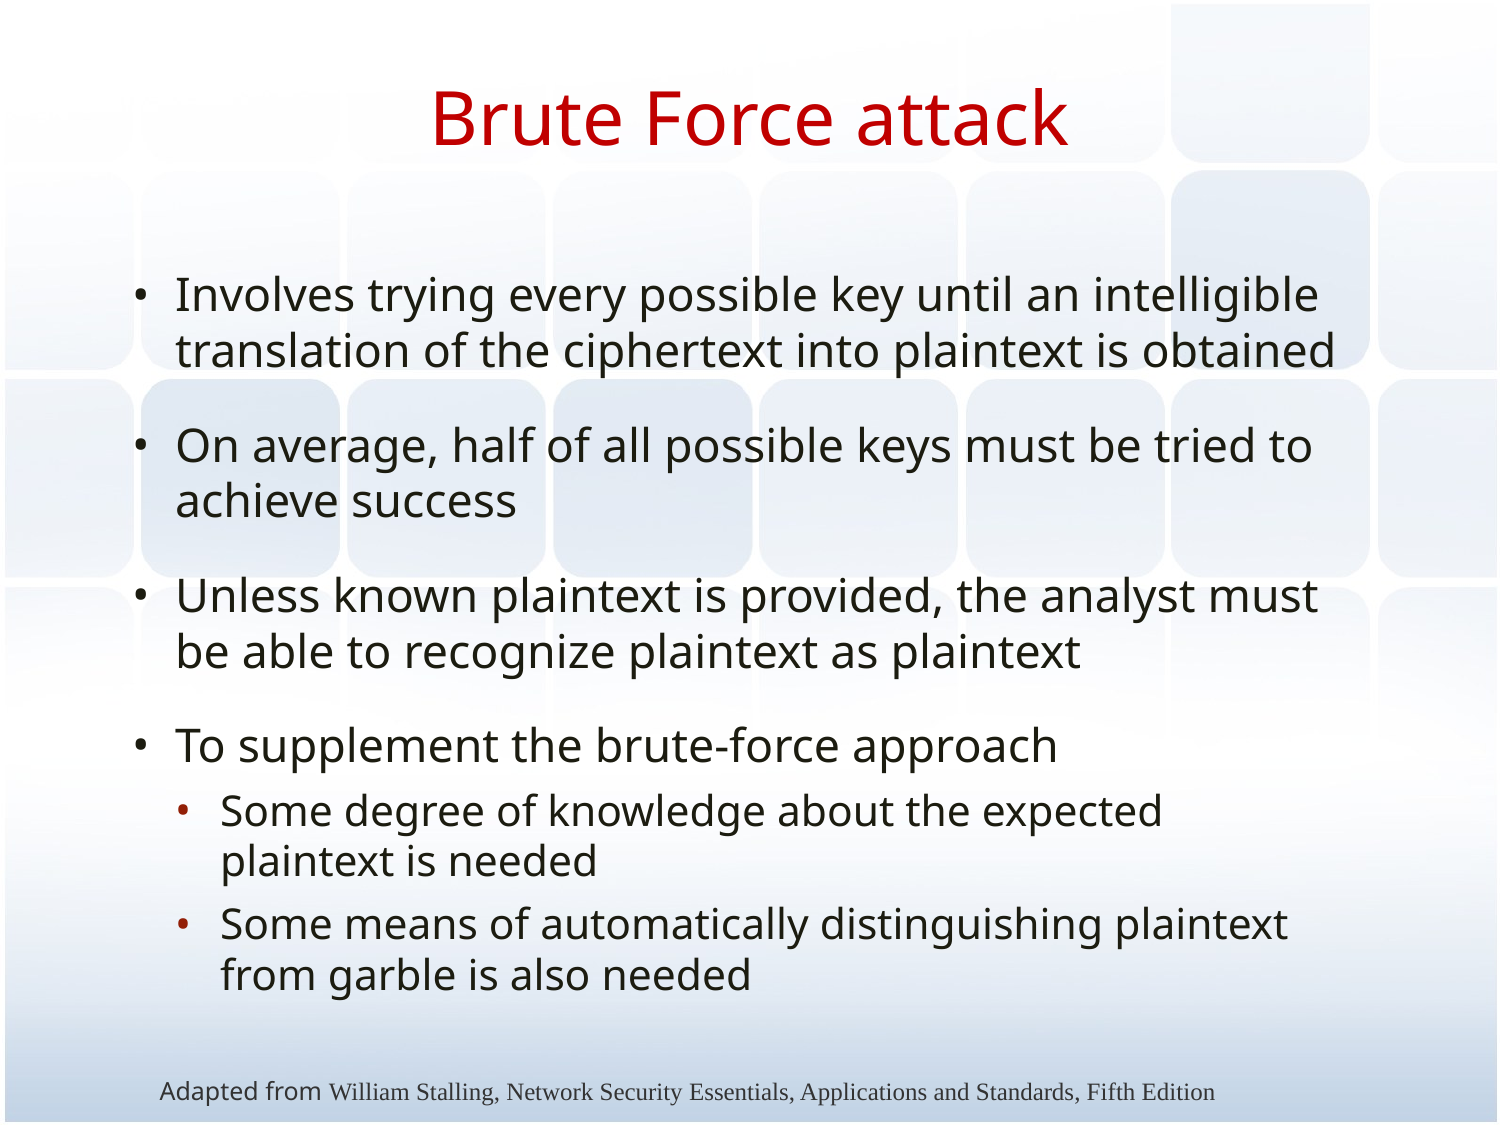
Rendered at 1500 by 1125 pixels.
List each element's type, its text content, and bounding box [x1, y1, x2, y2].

title Brute Force attack [127, 10, 1372, 221]
picture [0, 0, 1500, 1125]
list Involves trying every possible key until an intelligible translation of the ciphertext into plaintext is obtained On average, half of all possible keys must be tried to achieve success Unless known plaintext is provided, the analyst must be able to recognize plaintext as plaintext To supplement the brute-force approach Some degree of knowledge about the expected plaintext is needed Some means of automatically distinguishing plaintext from garble is also needed [117, 257, 1362, 1008]
text_box Adapted from William Stalling, Network Security Essentials, Applications and Standards, Fifth Edition [144, 1067, 1395, 1114]
